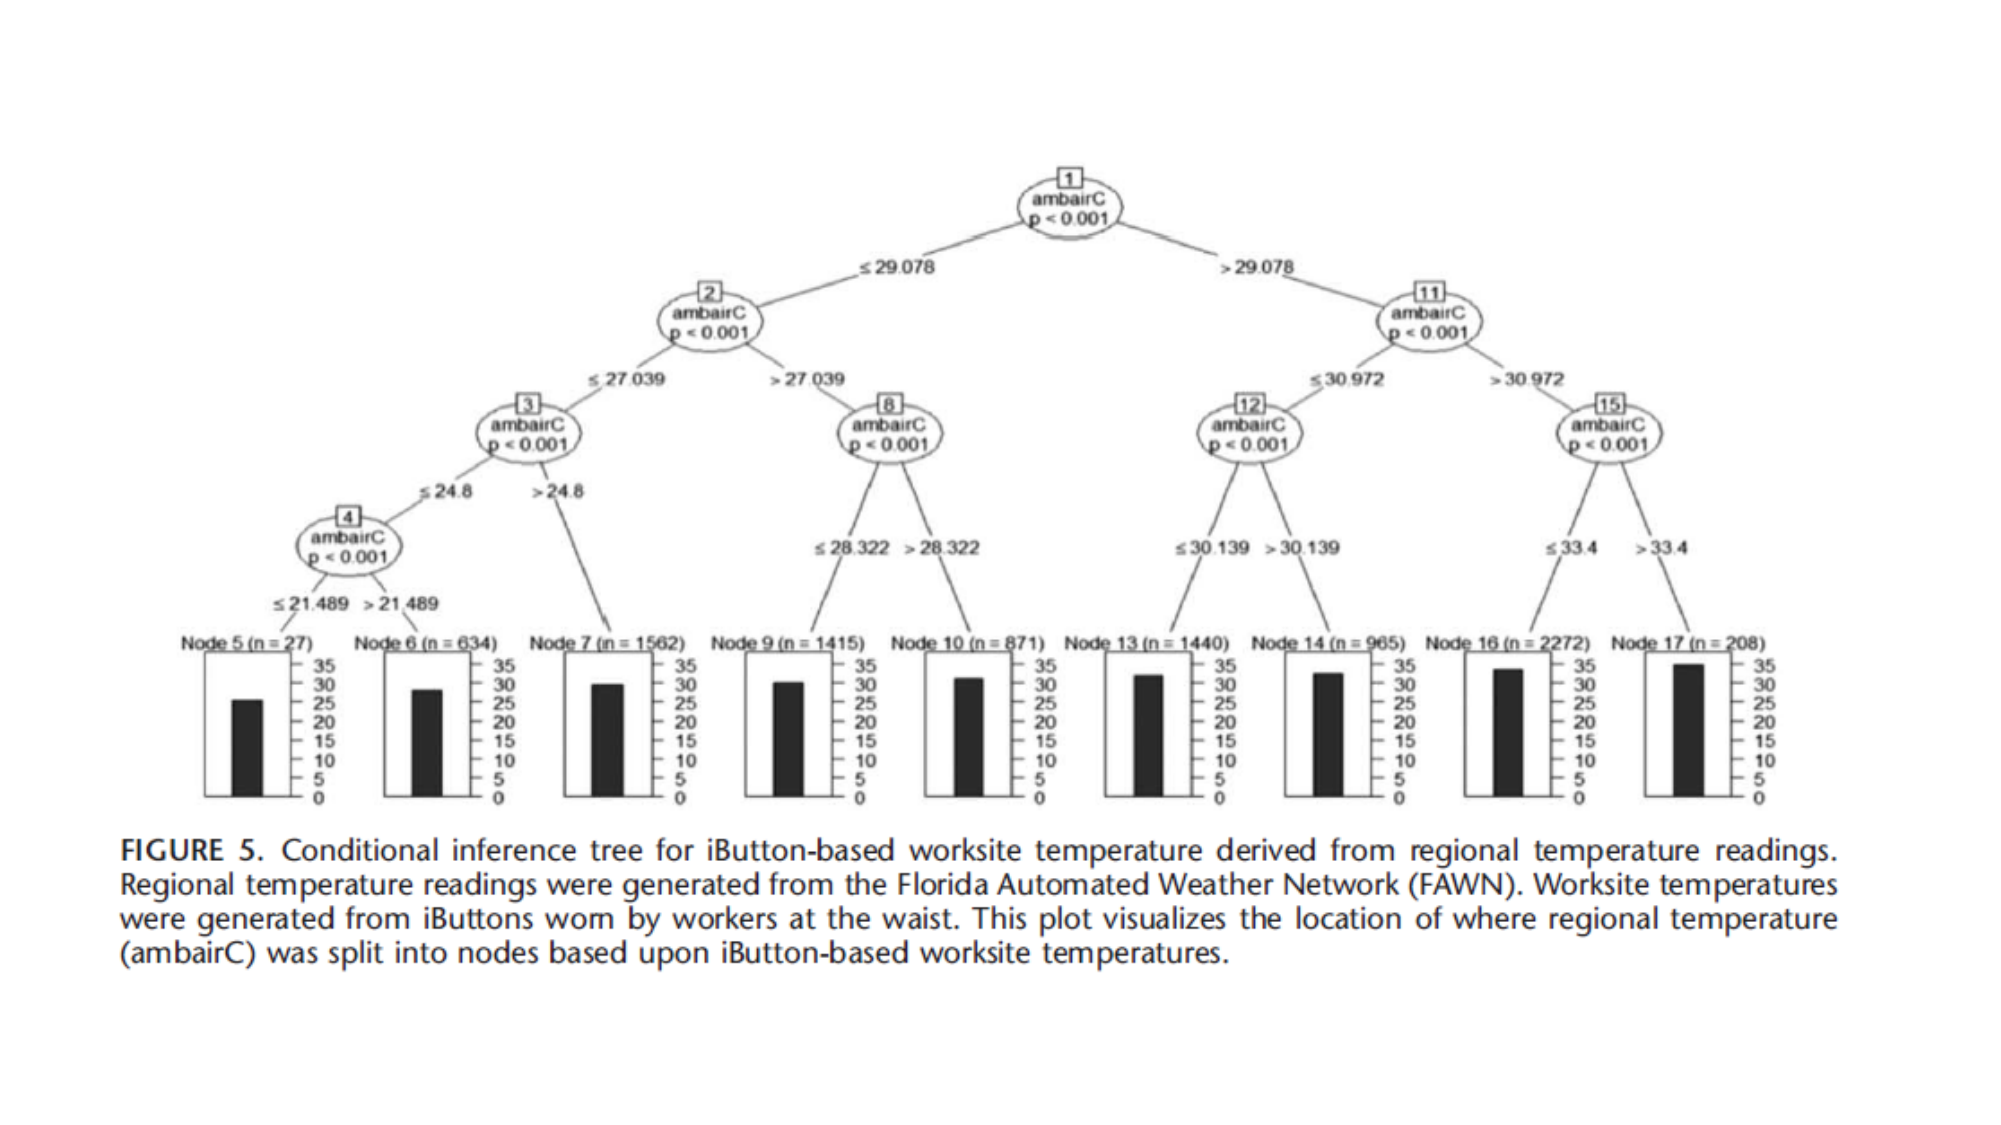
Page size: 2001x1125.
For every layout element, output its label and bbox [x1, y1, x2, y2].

picture [86, 76, 1874, 1010]
